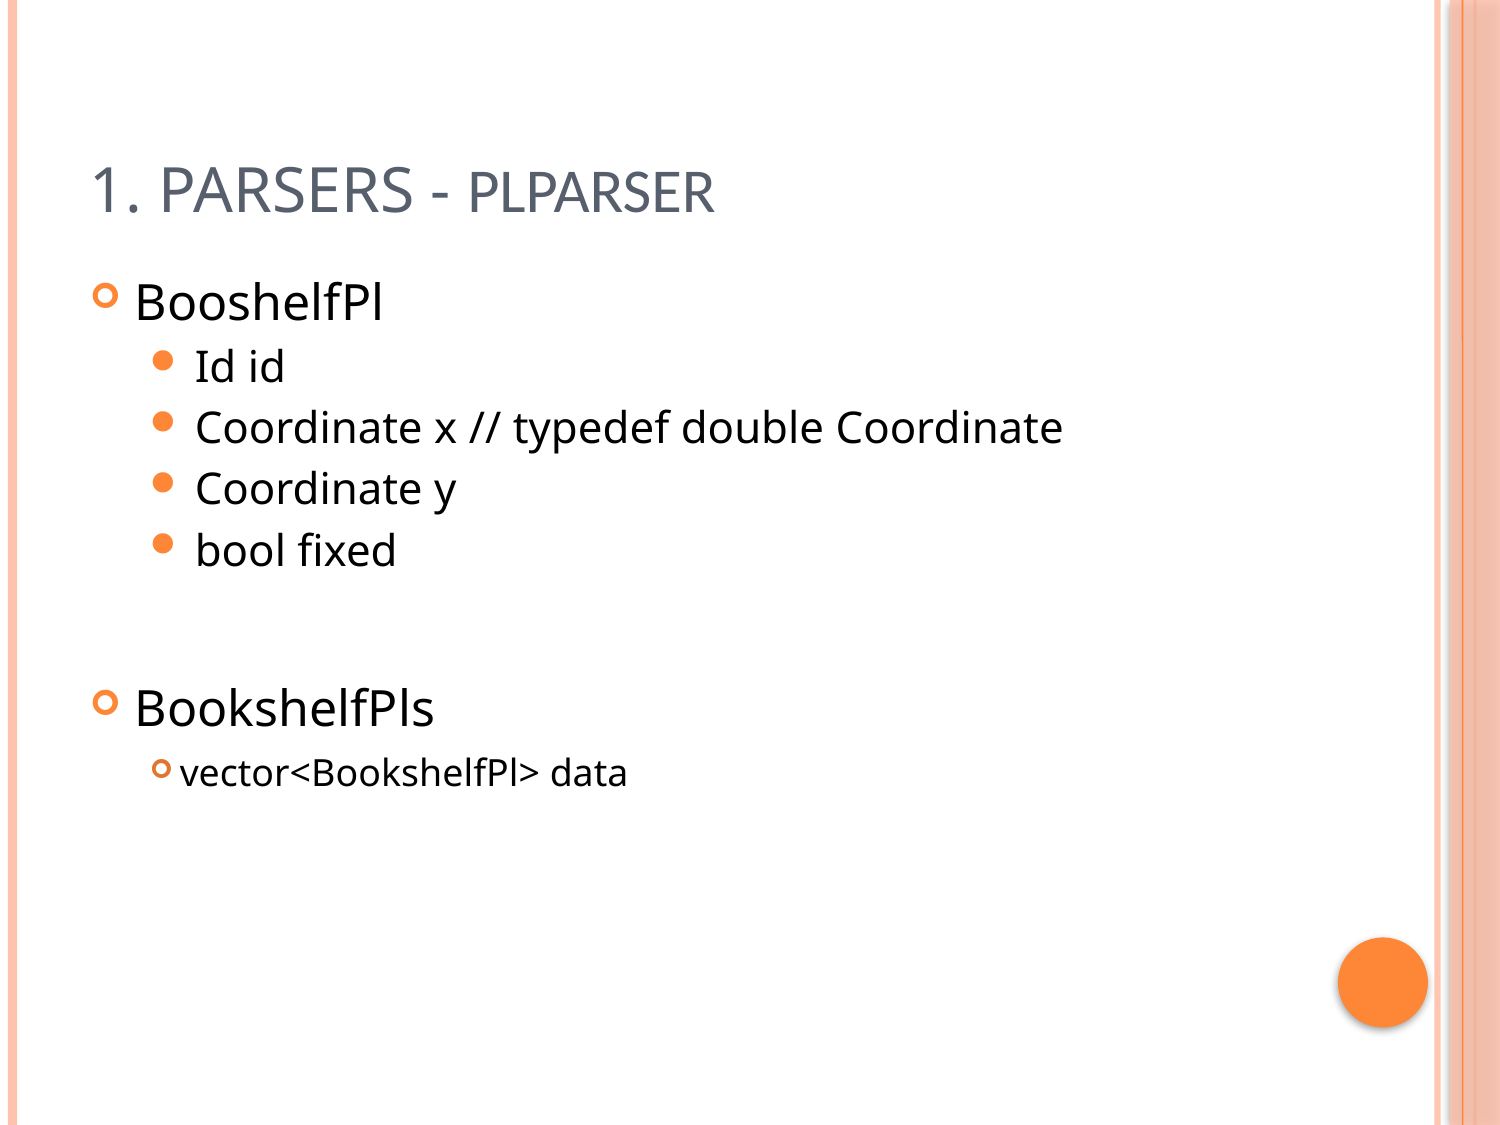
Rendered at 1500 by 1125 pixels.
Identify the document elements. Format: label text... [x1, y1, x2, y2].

title 1. Parsers - Plparser [75, 45, 1300, 233]
list BooshelfPl Id id Coordinate x // typedef double Coordinate Coordinate y bool fixed BookshelfPls vector<BookshelfPl> data [75, 262, 1300, 1062]
